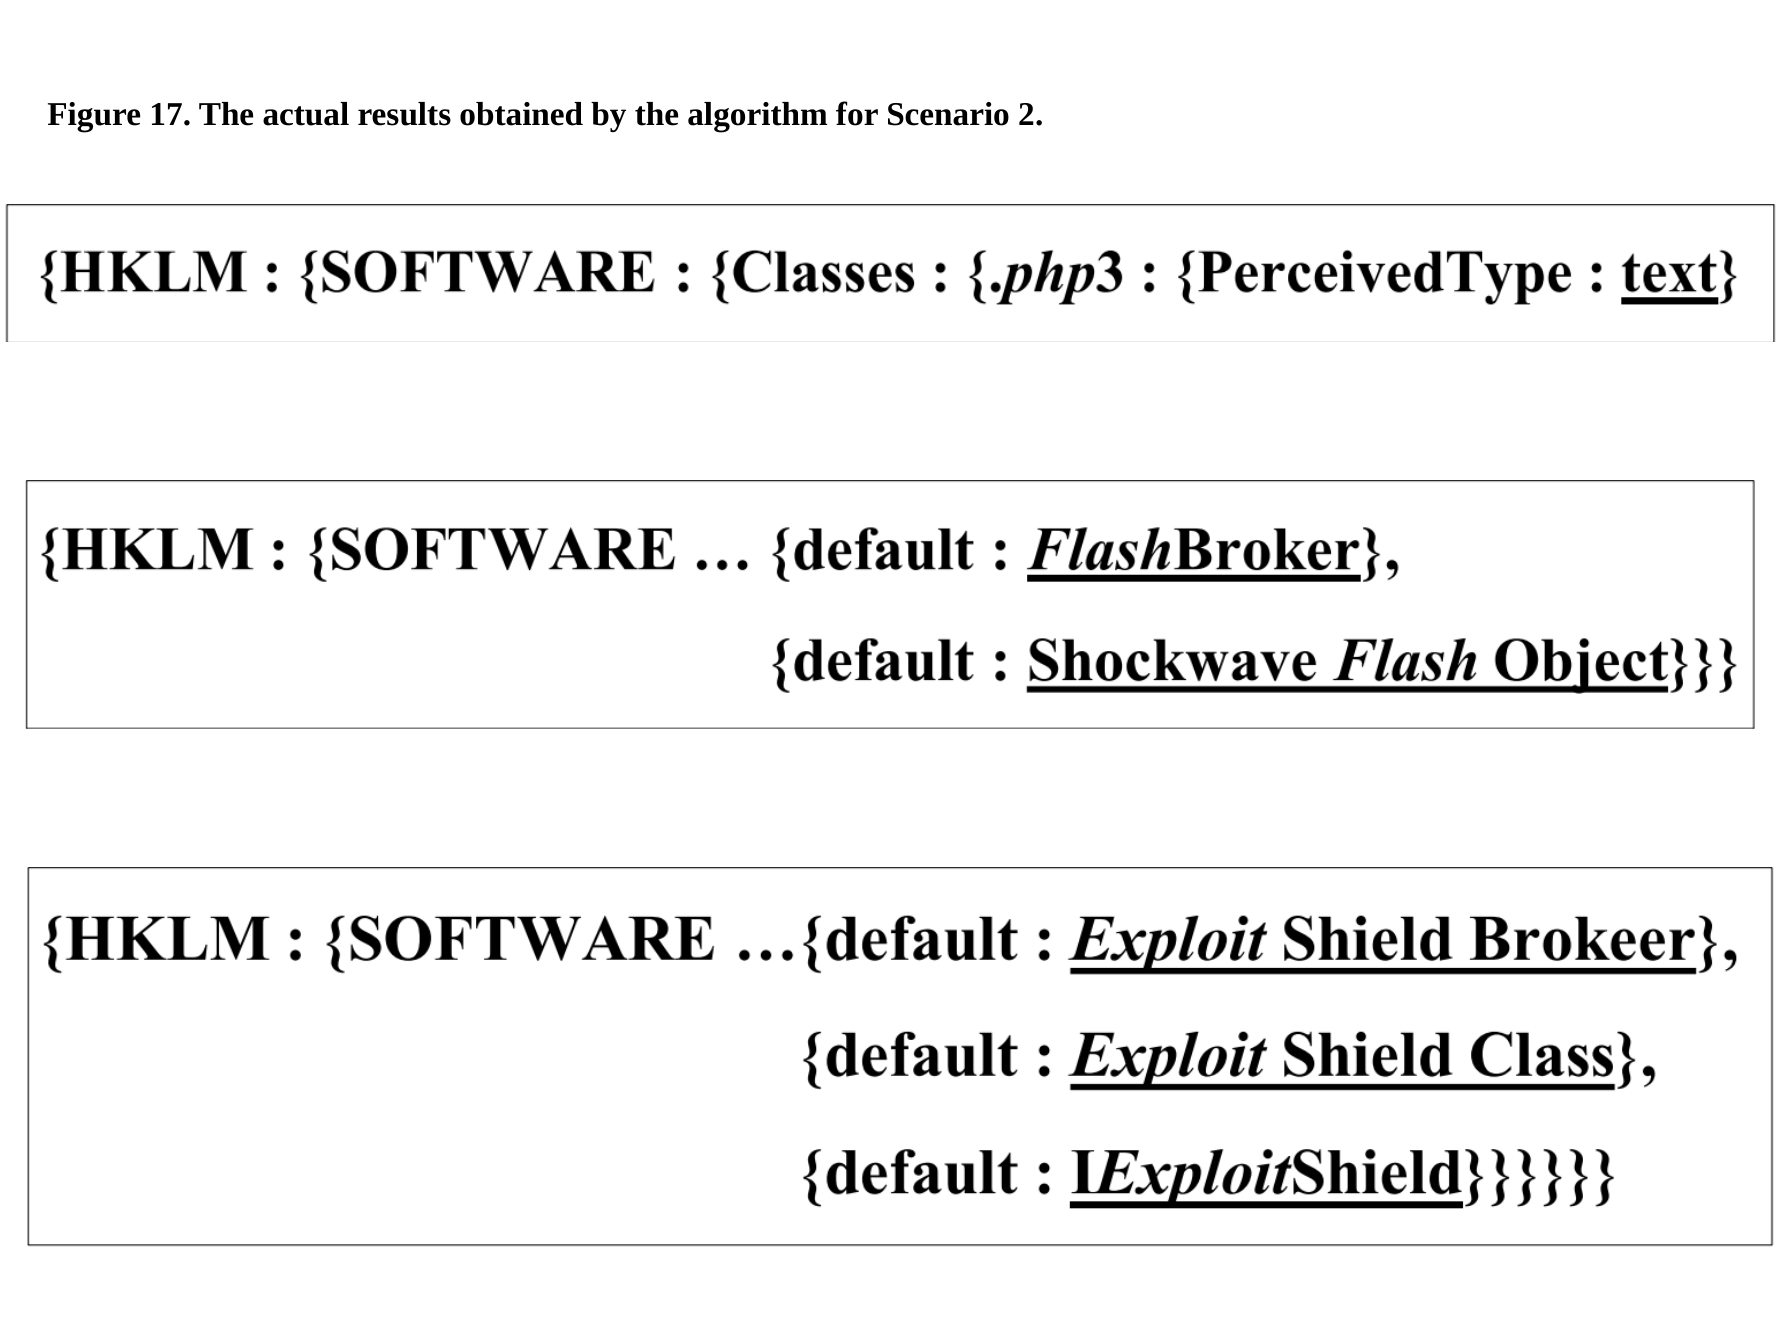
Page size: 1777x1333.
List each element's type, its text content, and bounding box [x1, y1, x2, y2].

text_box Figure 17. The actual results obtained by the algorithm for Scenario 2. [32, 85, 1744, 140]
picture [0, 480, 1776, 729]
picture [0, 204, 1776, 342]
picture [0, 867, 1776, 1247]
